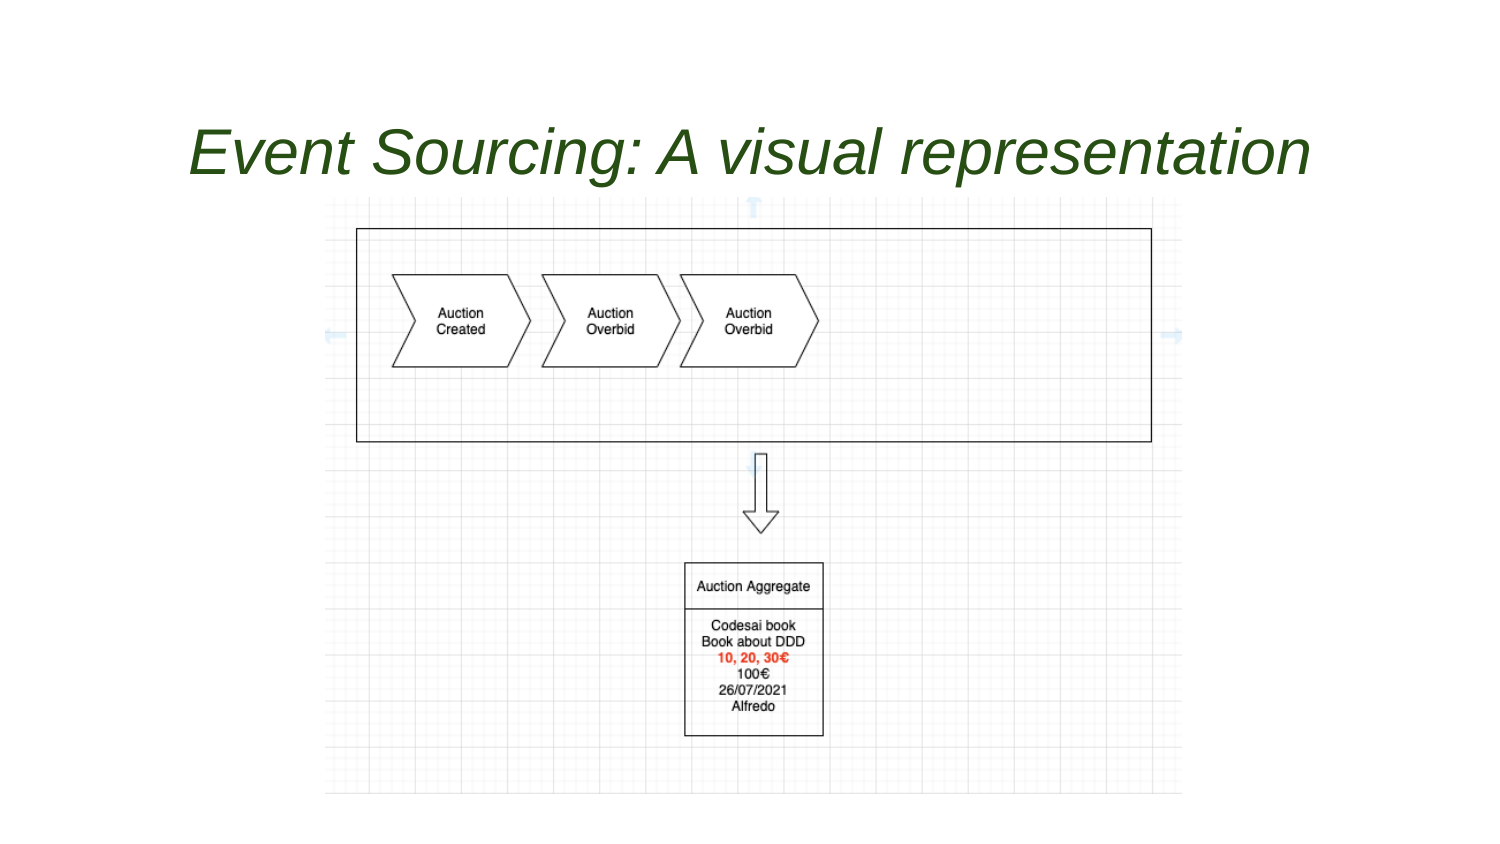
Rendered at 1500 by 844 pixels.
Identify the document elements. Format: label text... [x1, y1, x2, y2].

text_box Event Sourcing: A visual representation [89, 45, 1411, 219]
picture [325, 197, 1182, 794]
